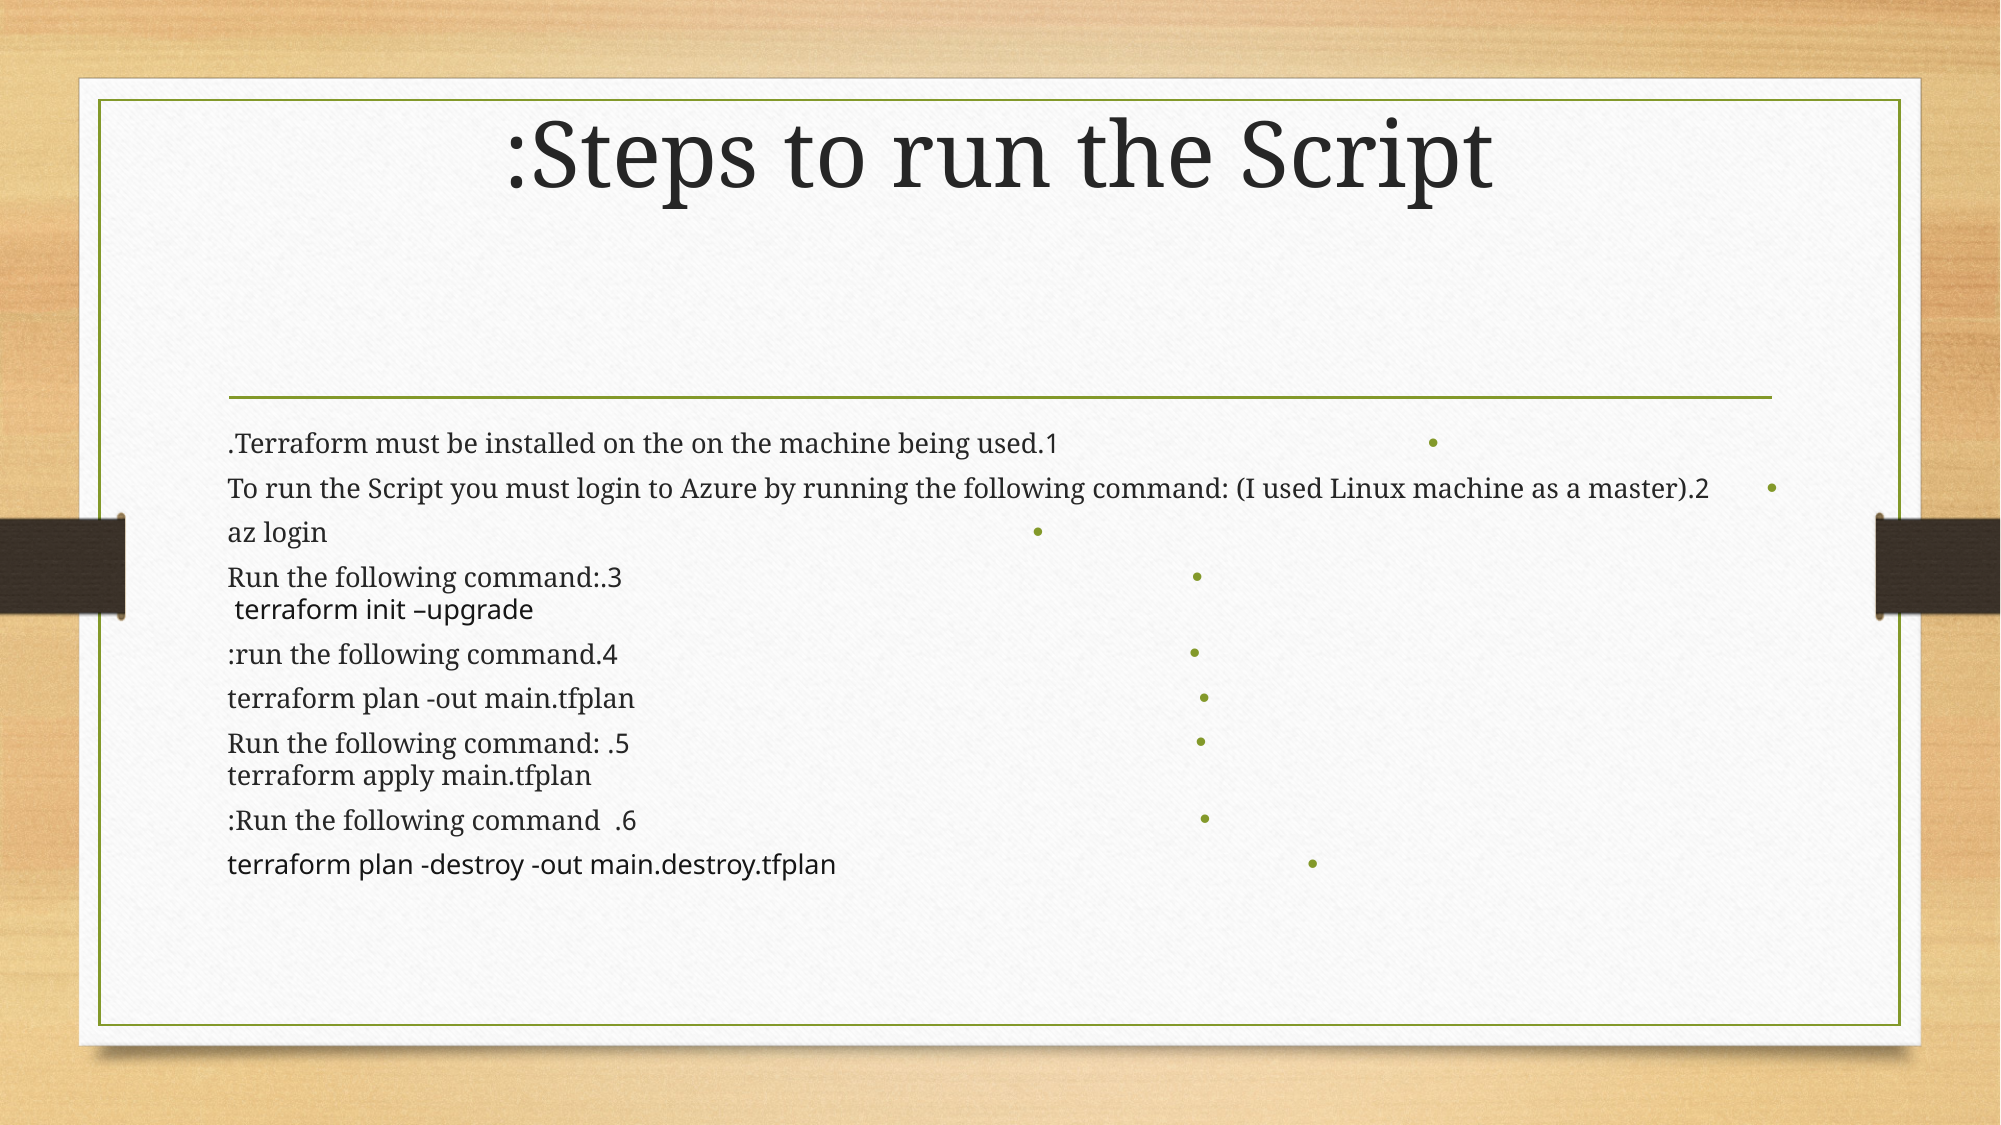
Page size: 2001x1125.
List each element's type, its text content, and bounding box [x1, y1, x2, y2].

picture [0, 0, 2001, 1125]
list 1.Terraform must be installed on the on the machine being used. 2.To run the Script you must login to Azure by running the following command: (I used Linux machine as a master) az login 3.Run the following command: terraform init –upgrade 4.run the following command: terraform plan -out main.tfplan 5. Run the following command: terraform apply main.tfplan 6. Run the following command: terraform plan -destroy -out main.destroy.tfplan [212, 419, 1788, 964]
title Steps to run the Script: [137, 59, 1863, 242]
